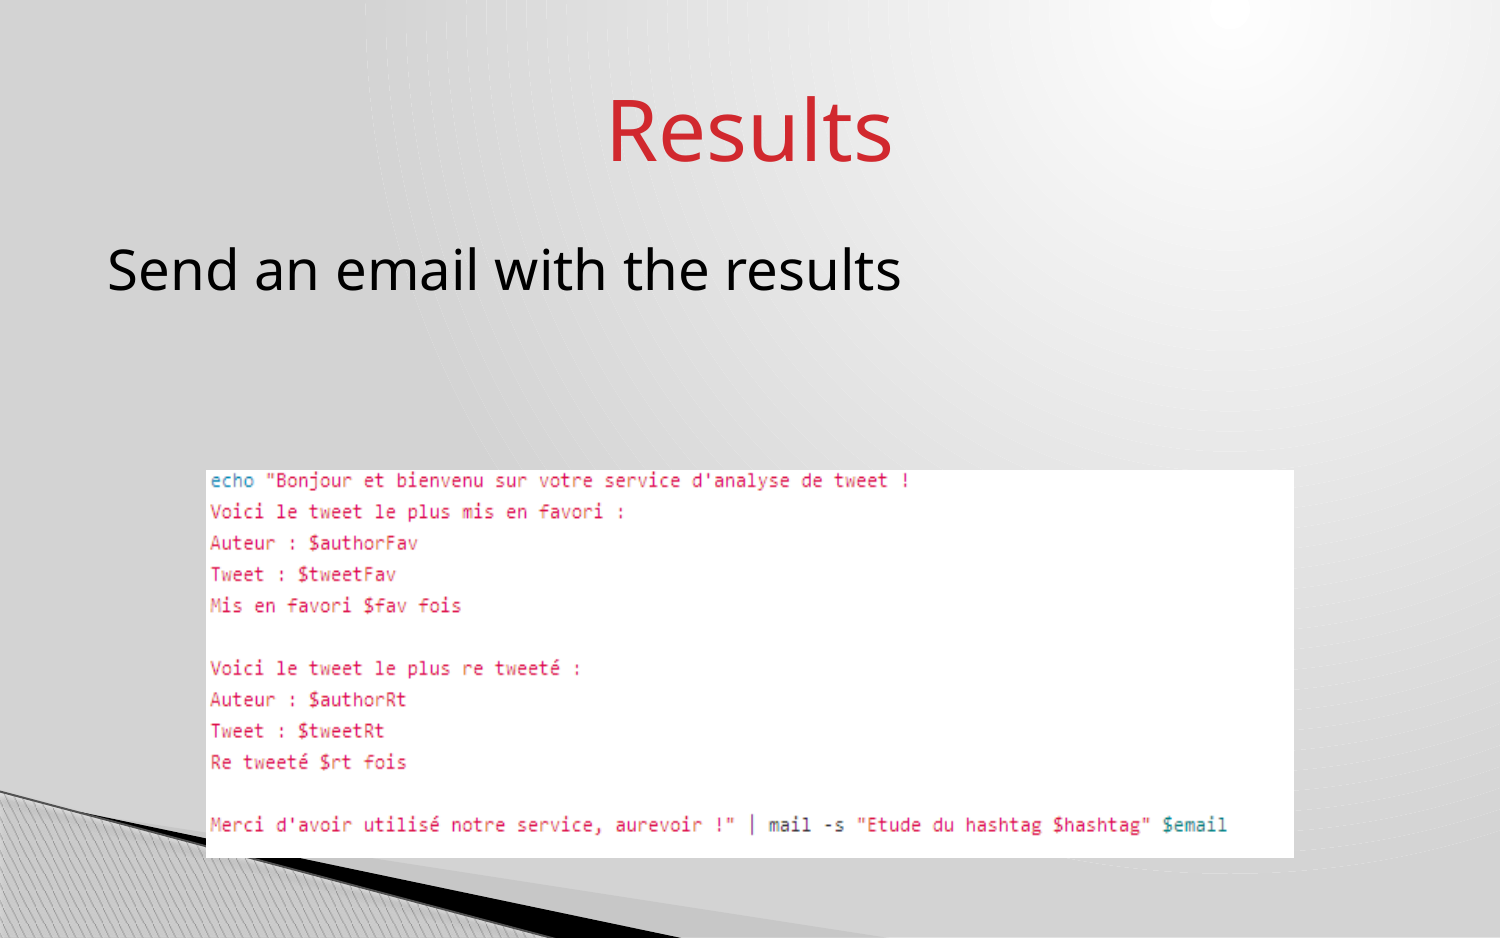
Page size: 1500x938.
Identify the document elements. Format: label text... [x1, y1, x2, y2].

picture [206, 470, 1294, 859]
list Send an email with the results [75, 218, 1425, 898]
title Results [75, 37, 1425, 194]
